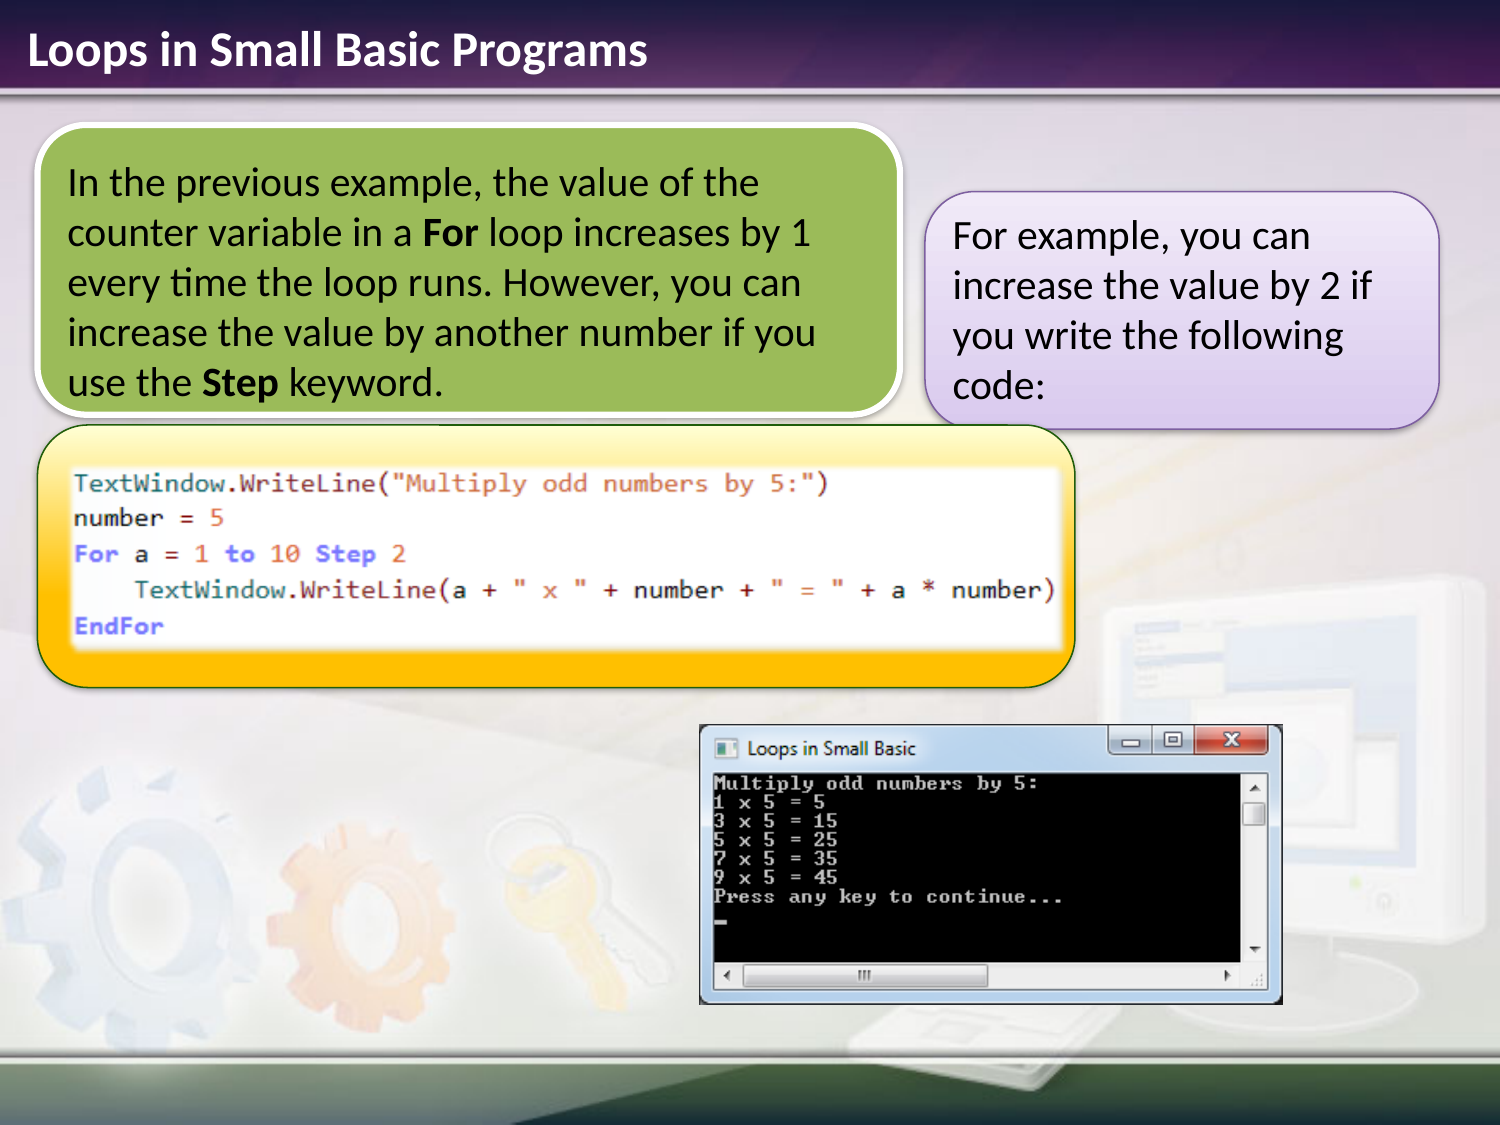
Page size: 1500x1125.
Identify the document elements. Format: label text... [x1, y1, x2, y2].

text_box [924, 191, 1451, 430]
title Loops in Small Basic Programs [12, 0, 1363, 93]
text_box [37, 124, 901, 415]
text_box [36, 424, 1076, 689]
picture [0, 0, 1500, 1125]
